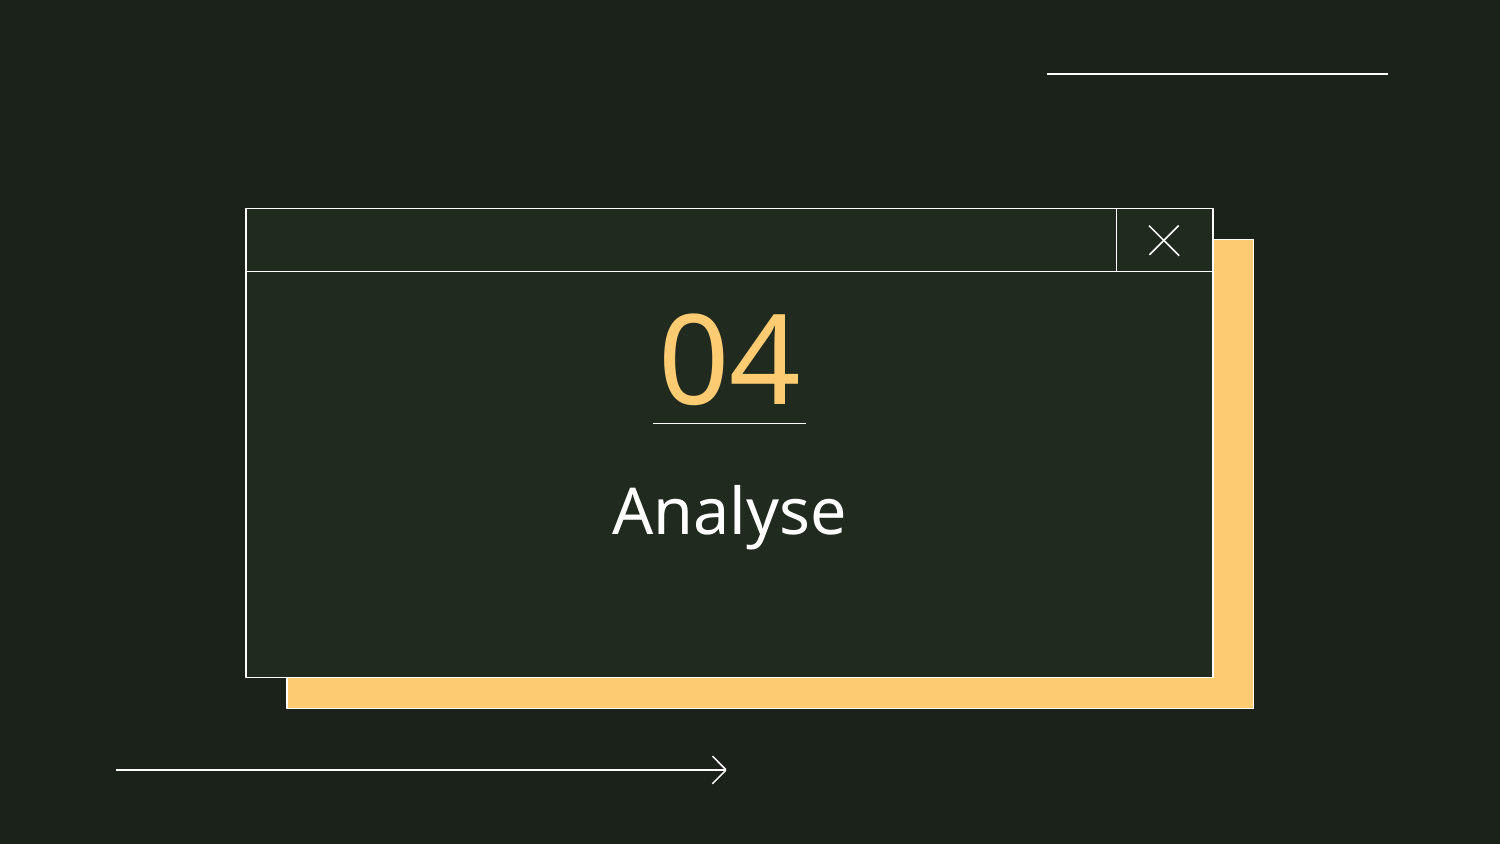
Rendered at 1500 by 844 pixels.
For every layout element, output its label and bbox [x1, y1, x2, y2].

text_box [245, 208, 1254, 709]
